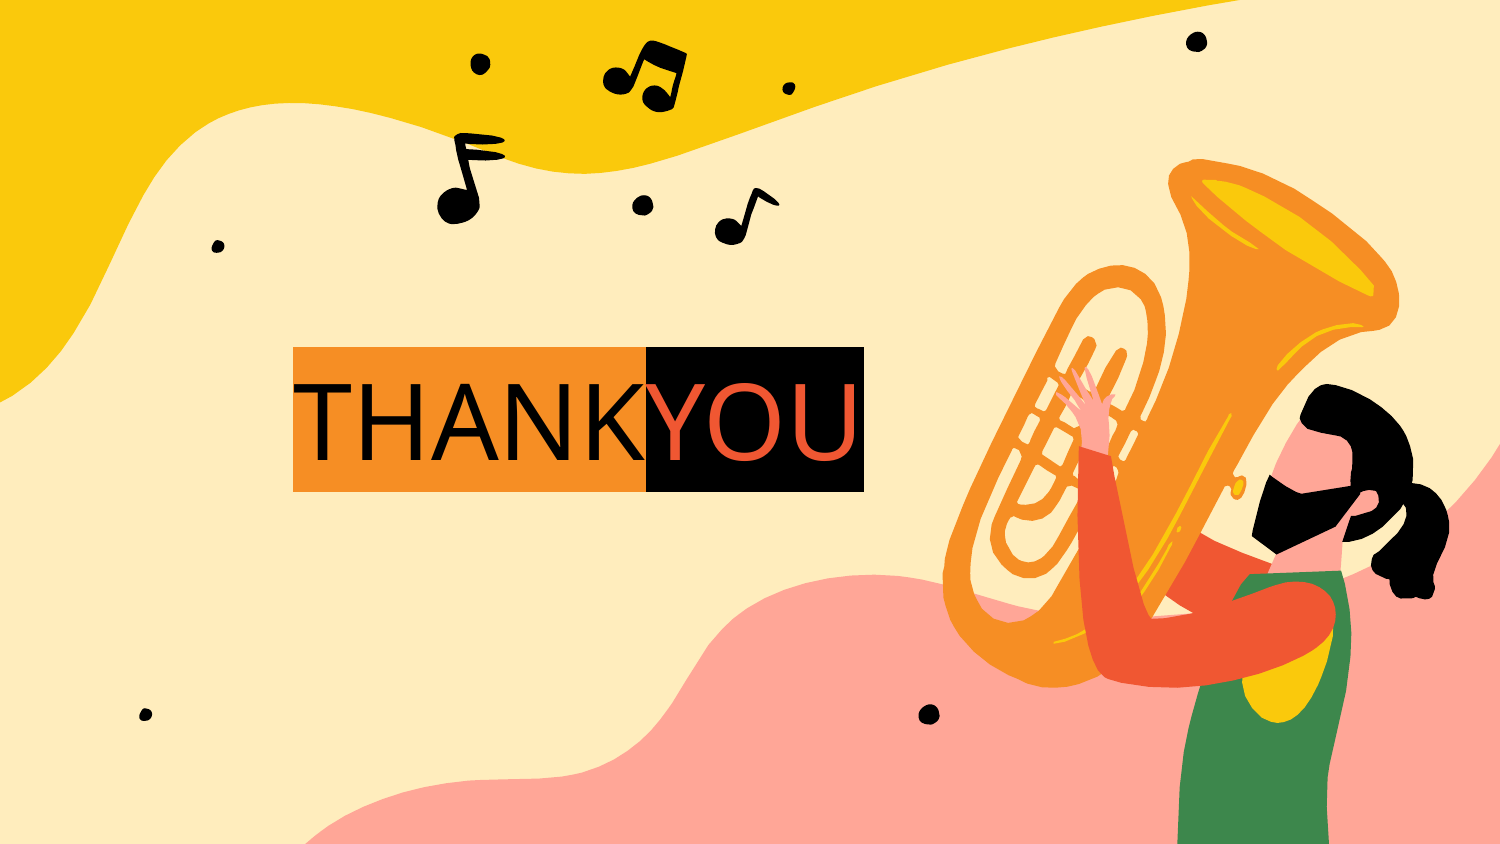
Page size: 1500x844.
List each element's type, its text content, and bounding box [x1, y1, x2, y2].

text_box [782, 82, 796, 95]
text_box [632, 195, 654, 216]
text_box [714, 188, 780, 245]
text_box [918, 708, 922, 723]
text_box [927, 151, 1450, 844]
text_box [437, 132, 505, 225]
text_box [1186, 31, 1208, 53]
text_box [603, 40, 687, 113]
text_box [211, 240, 225, 253]
text_box [470, 53, 491, 76]
text_box THANKYOU [278, 339, 922, 497]
text_box [139, 708, 153, 721]
